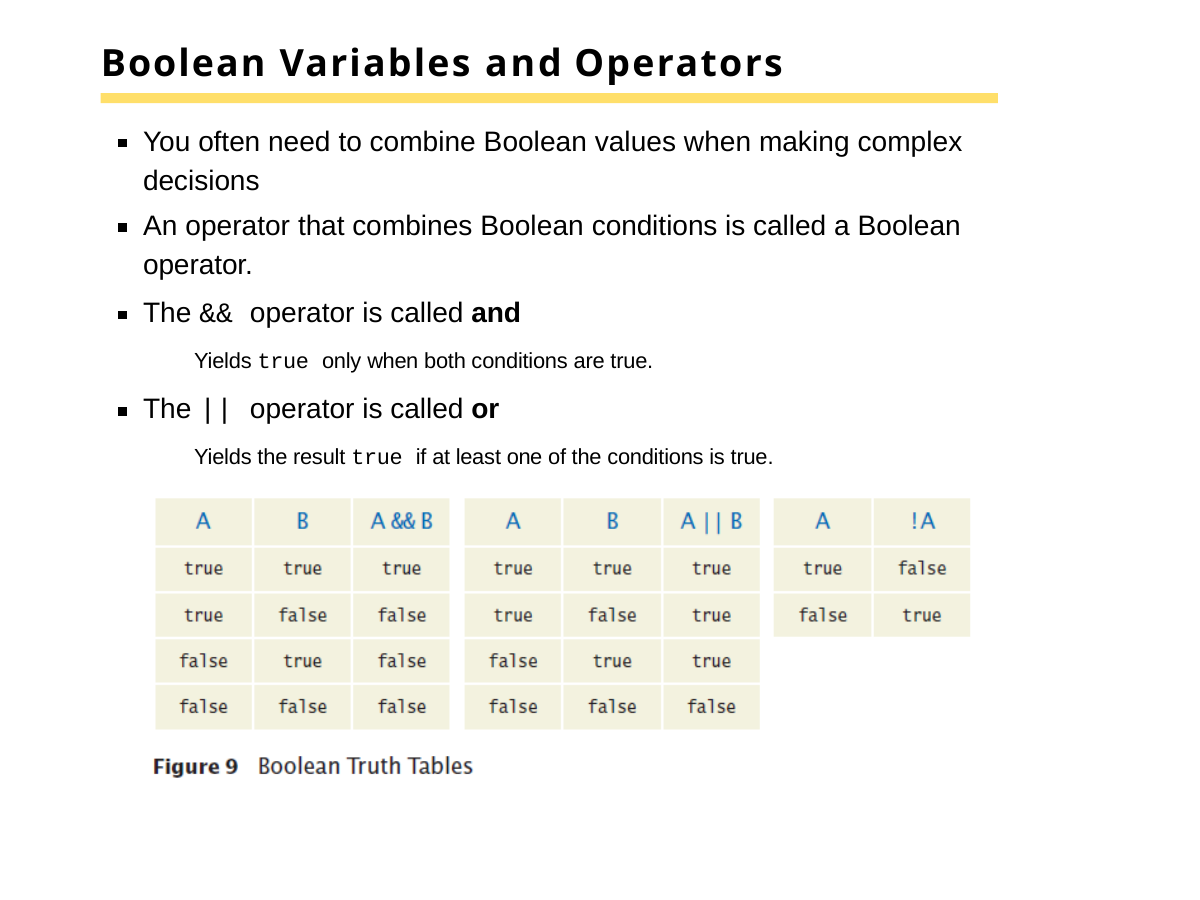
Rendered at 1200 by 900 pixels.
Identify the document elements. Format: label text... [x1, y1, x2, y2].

text_box You often need to combine Boolean values when making complex decisions An operator that combines Boolean conditions is called a Boolean operator. The && operator is called and Yields true only when both conditions are true. The || operator is called or Yields the result true if at least one of the conditions is true. [141, 117, 975, 469]
title Boolean Variables and Operators [98, 39, 1102, 190]
text_box [143, 487, 988, 802]
